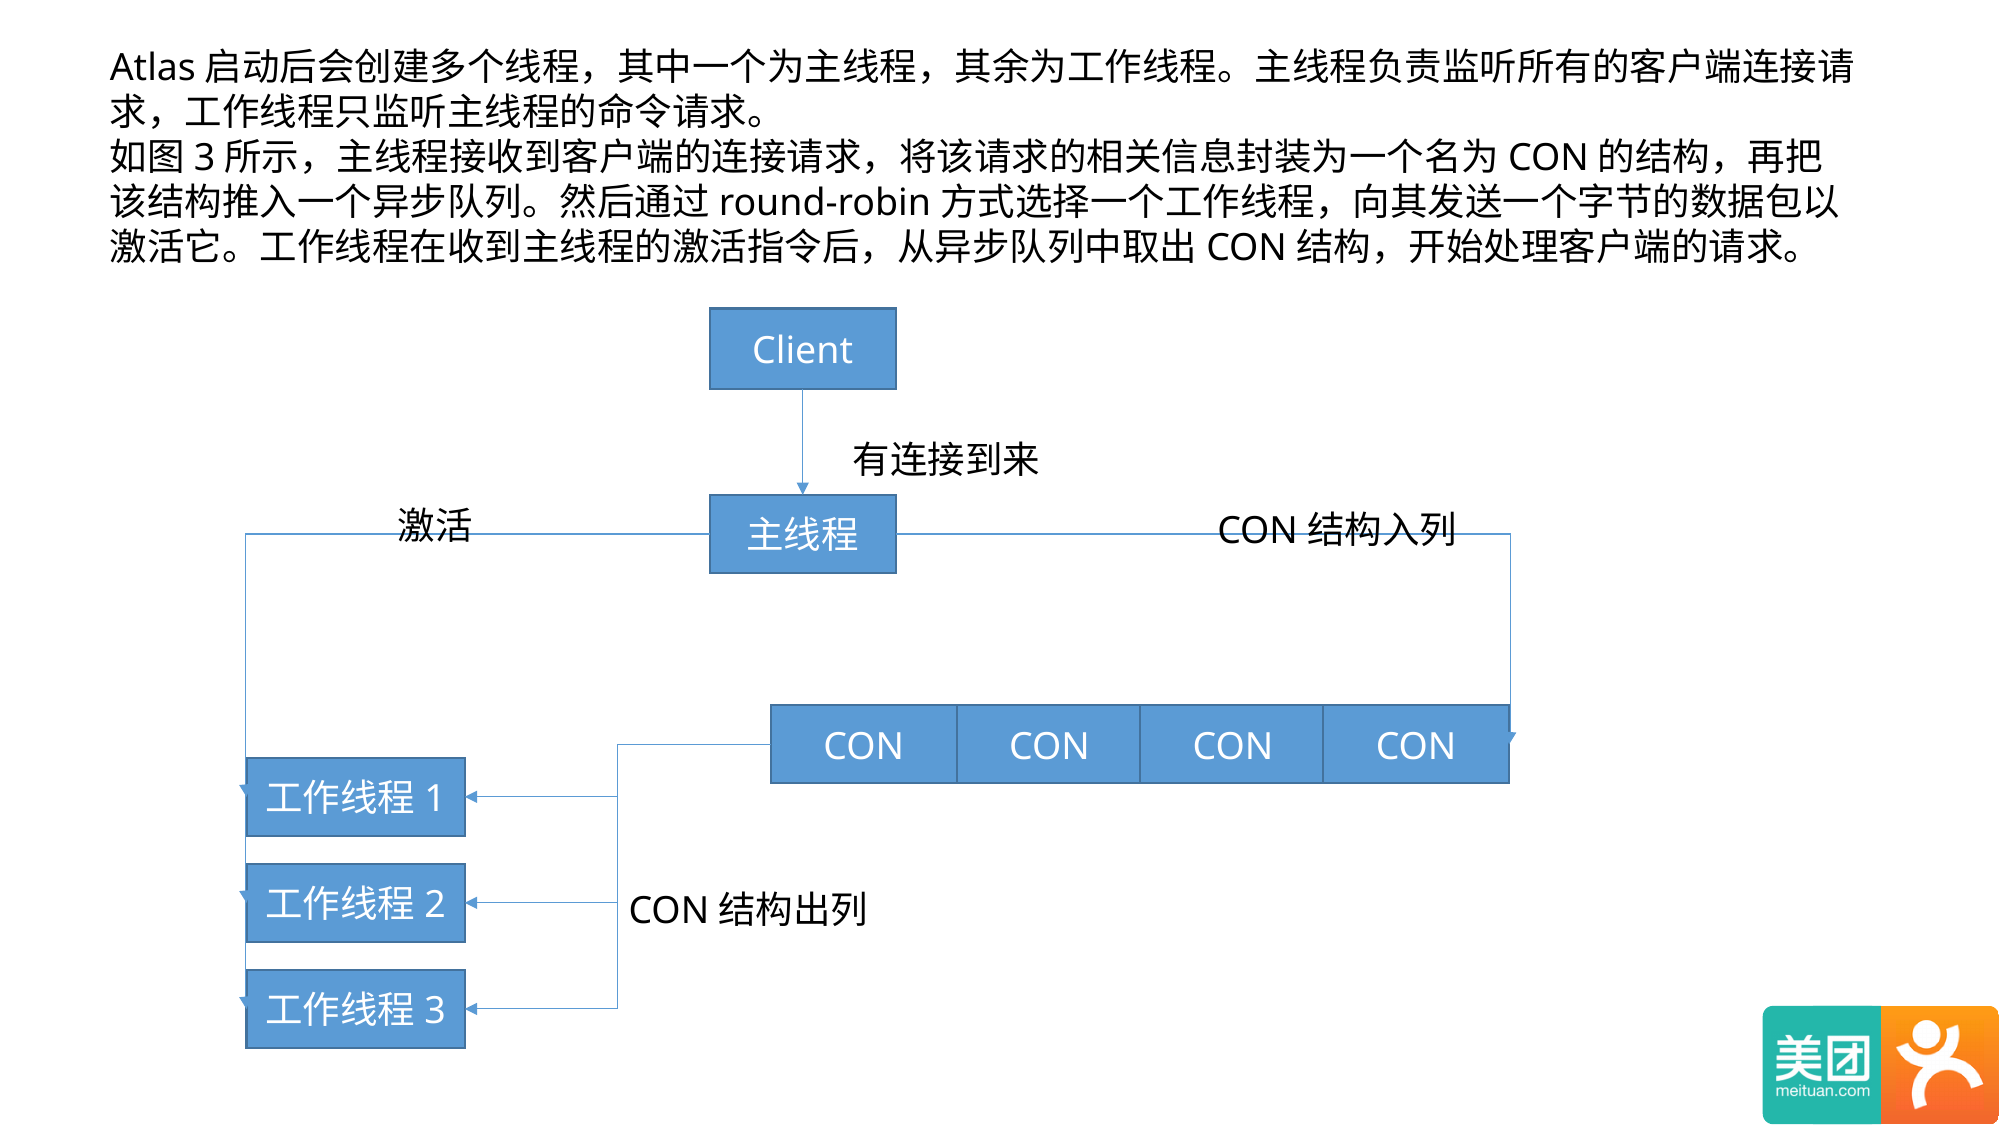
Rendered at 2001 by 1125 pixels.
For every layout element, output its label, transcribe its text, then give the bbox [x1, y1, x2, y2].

text_box Client [709, 307, 897, 390]
text_box Atlas启动后会创建多个线程，其中一个为主线程，其余为工作线程。主线程负责监听所有的客户端连接请求，工作线程只监听主线程的命令请求。 如图3所示，主线程接收到客户端的连接请求，将该请求的相关信息封装为一个名为CON的结构，再把该结构推入一个异步队列。然后通过round-robin方式选择一个工作线程，向其发送一个字节的数据包以激活它。工作线程在收到主线程的激活指令后，从异步队列中取出CON结构，开始处理客户端的请求。 [95, 35, 1872, 321]
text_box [246, 533, 710, 1009]
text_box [464, 797, 771, 903]
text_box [895, 534, 1510, 745]
picture [1771, 1031, 1872, 1099]
text_box CON [1322, 745, 1510, 784]
text_box CON [1139, 745, 1322, 784]
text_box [464, 903, 771, 1009]
text_box CON [956, 745, 1139, 784]
text_box CON [770, 704, 956, 784]
text_box CON结构入列 [1202, 498, 1472, 534]
text_box 工作线程3 [245, 1009, 466, 1049]
text_box 激活 [382, 494, 488, 533]
picture [1896, 1020, 1984, 1110]
text_box 有连接到来 [837, 428, 1056, 489]
text_box CON结构出列 [771, 878, 884, 939]
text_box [464, 744, 771, 797]
text_box 主线程 [709, 494, 897, 574]
